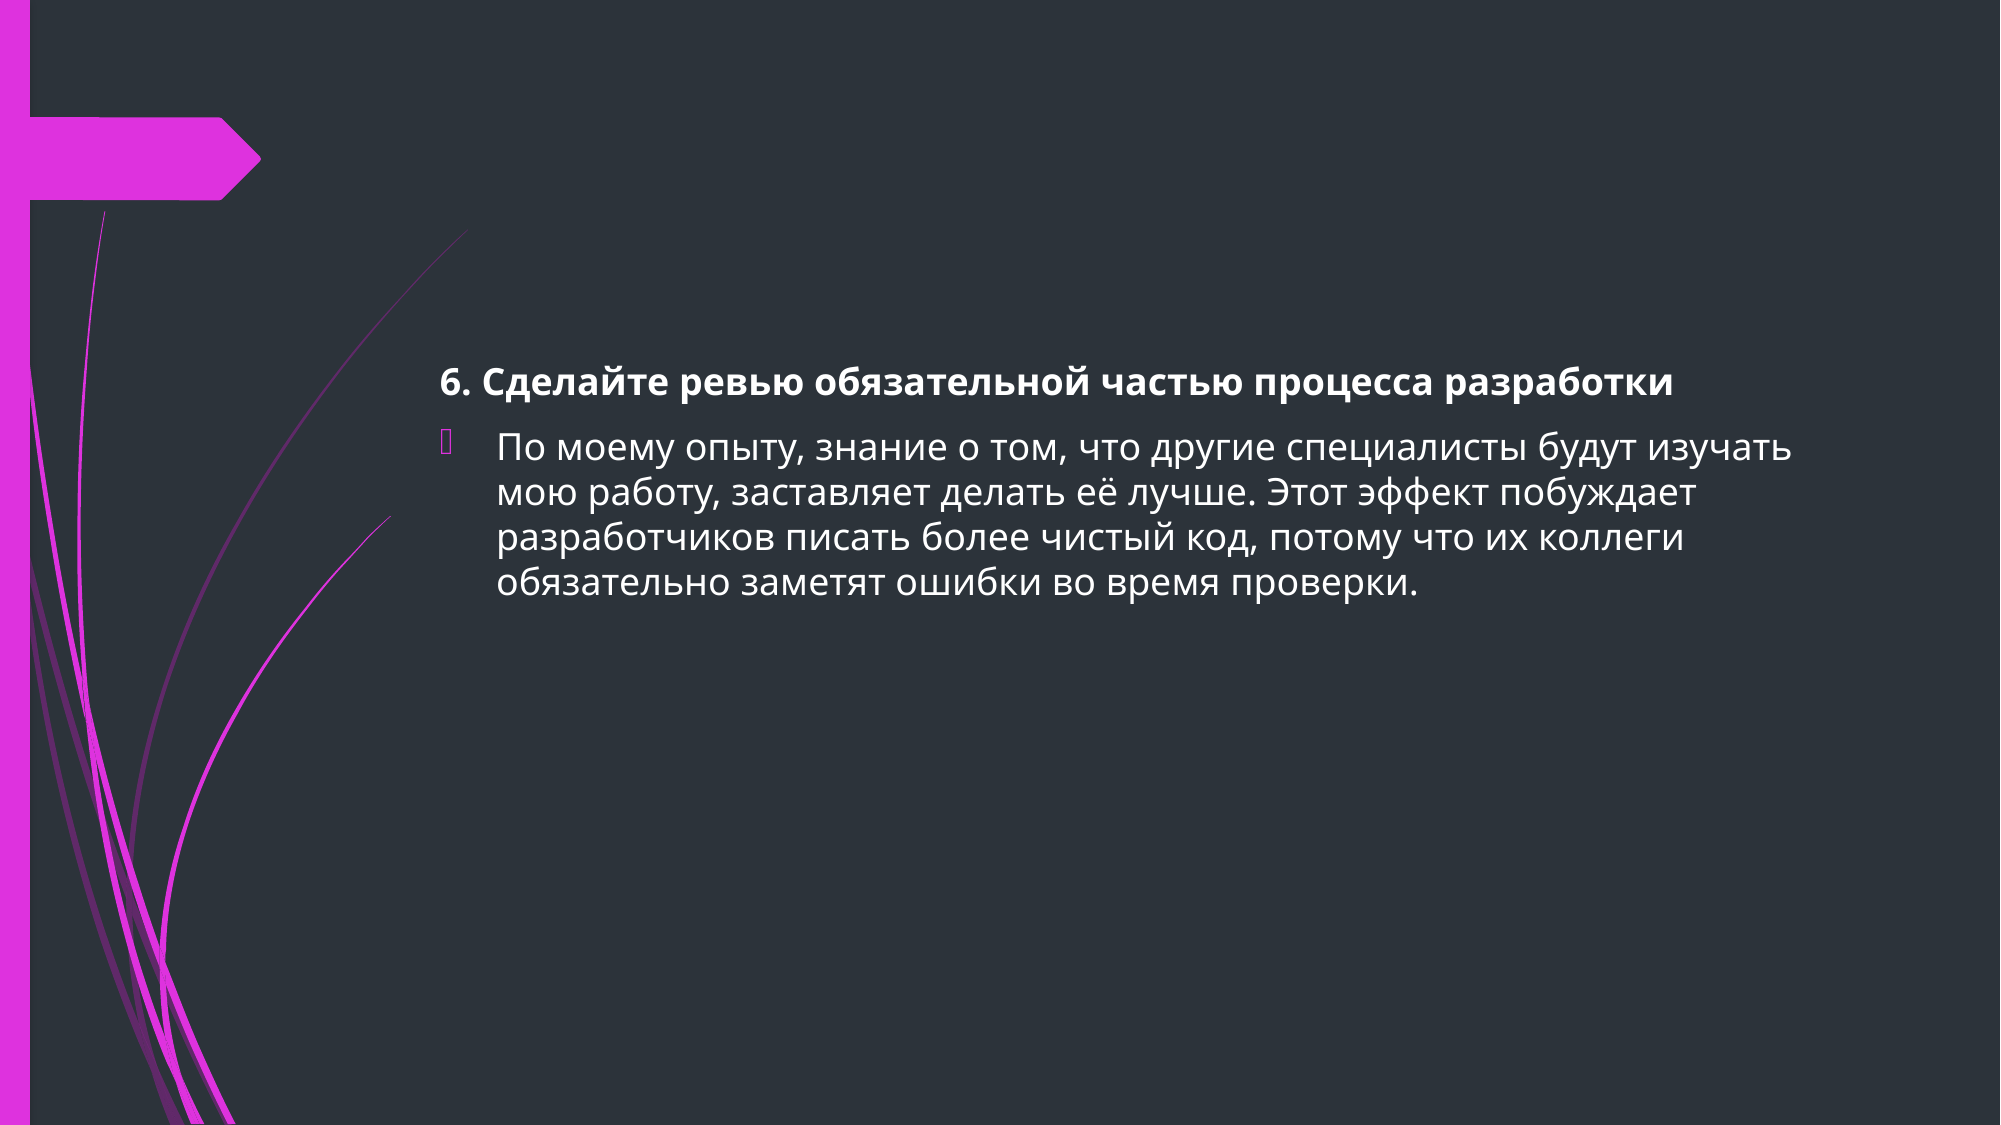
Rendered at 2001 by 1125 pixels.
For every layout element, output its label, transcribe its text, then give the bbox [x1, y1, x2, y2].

list 6. Сделайте ревью обязательной частью процесса разработки По моему опыту, знание о том, что другие специалисты будут изучать мою работу, заставляет делать её лучше. Этот эффект побуждает разработчиков писать более чистый код, потому что их коллеги обязательно заметят ошибки во время проверки. [424, 350, 1888, 970]
